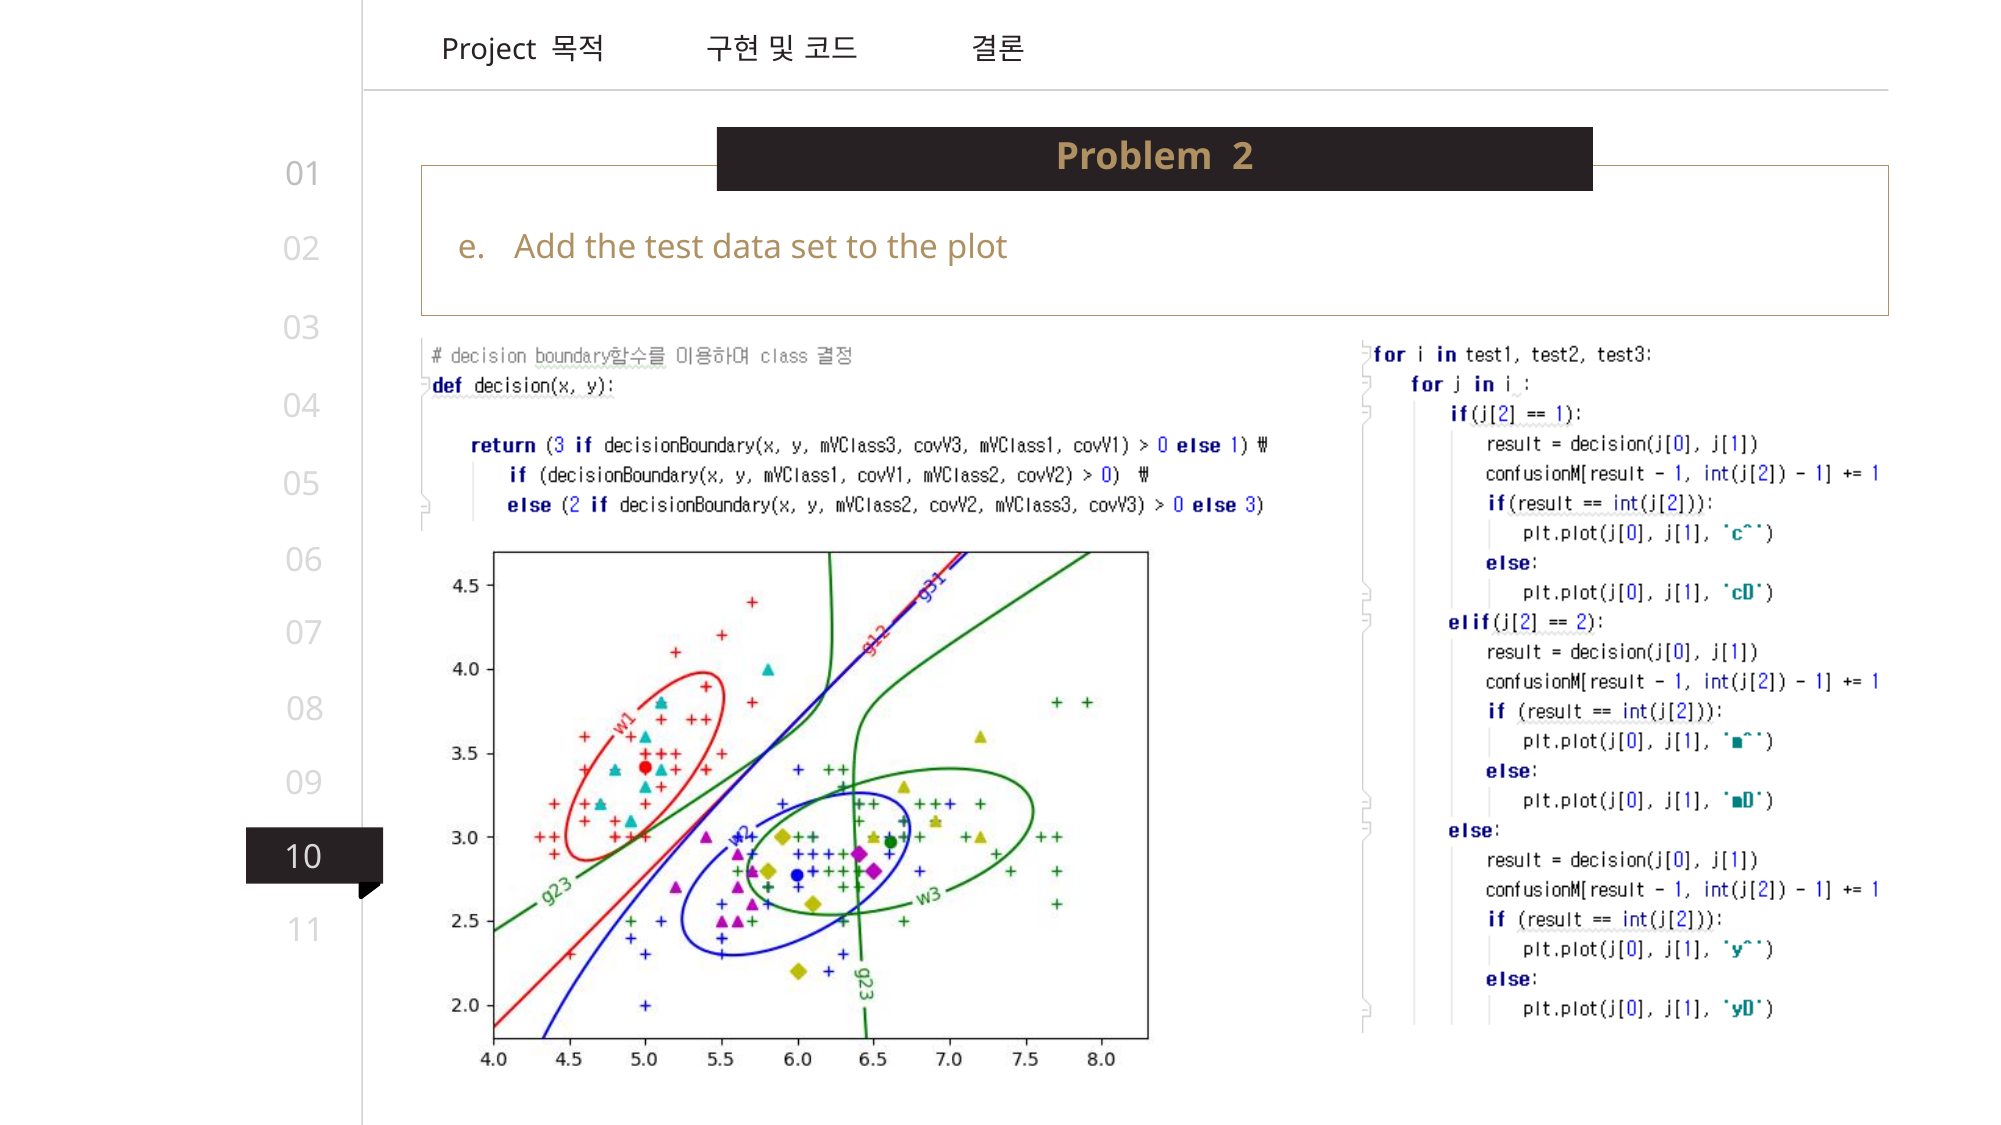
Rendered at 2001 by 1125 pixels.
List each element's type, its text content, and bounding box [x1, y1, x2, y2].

text_box 01 [270, 144, 357, 200]
text_box Project 목적 [421, 22, 634, 73]
text_box 04 [267, 376, 342, 432]
picture [420, 337, 1289, 1083]
text_box 08 [271, 679, 346, 735]
text_box 11 [271, 906, 346, 956]
text_box 02 [267, 219, 342, 275]
text_box 07 [270, 604, 345, 659]
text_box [420, 124, 1889, 317]
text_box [245, 827, 384, 898]
text_box 구현 및 코드 [662, 22, 903, 73]
text_box 05 [267, 455, 342, 510]
text_box 09 [270, 753, 345, 809]
text_box 06 [270, 530, 345, 585]
text_box 03 [267, 298, 342, 354]
text_box 결론 [903, 22, 1095, 73]
picture [1362, 340, 1891, 1034]
